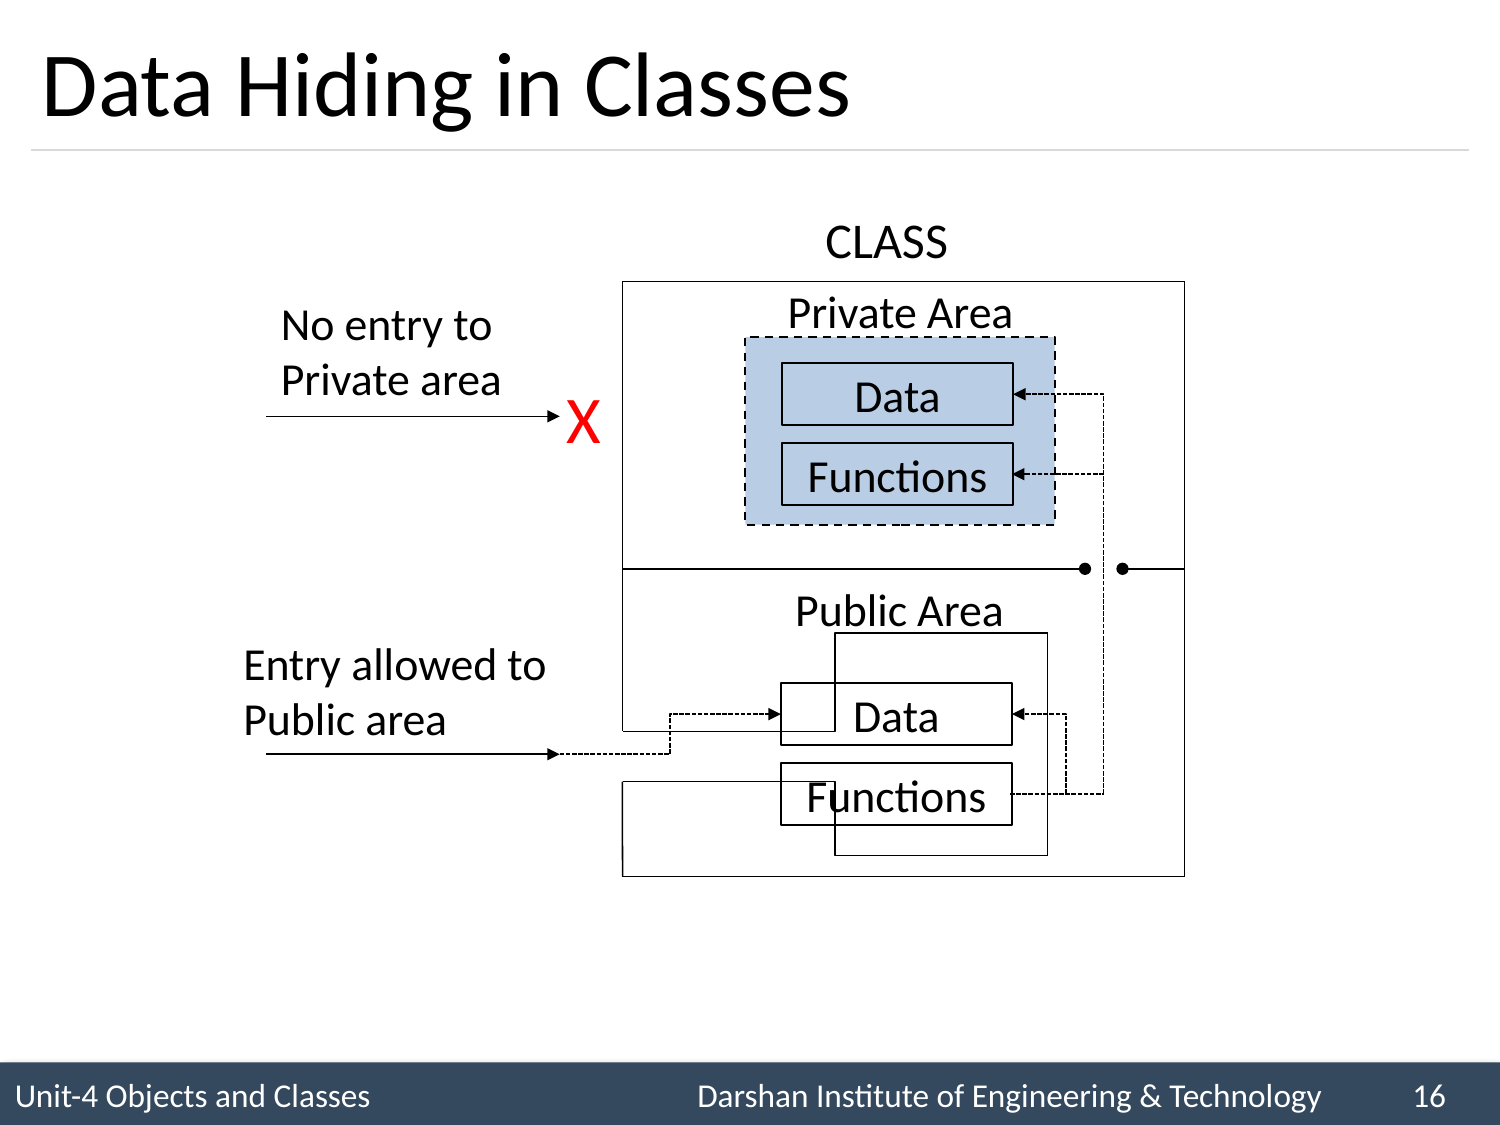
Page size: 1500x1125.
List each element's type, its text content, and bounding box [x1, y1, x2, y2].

text_box CLASS [810, 201, 967, 273]
title Data Hiding in Classes [26, 13, 1465, 147]
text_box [559, 713, 781, 755]
text_box No entry to Private area [266, 287, 564, 412]
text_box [858, 548, 1259, 640]
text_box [622, 274, 1186, 877]
text_box Entry allowed to Public area [228, 626, 564, 752]
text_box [998, 726, 1080, 782]
text_box X [551, 369, 609, 464]
